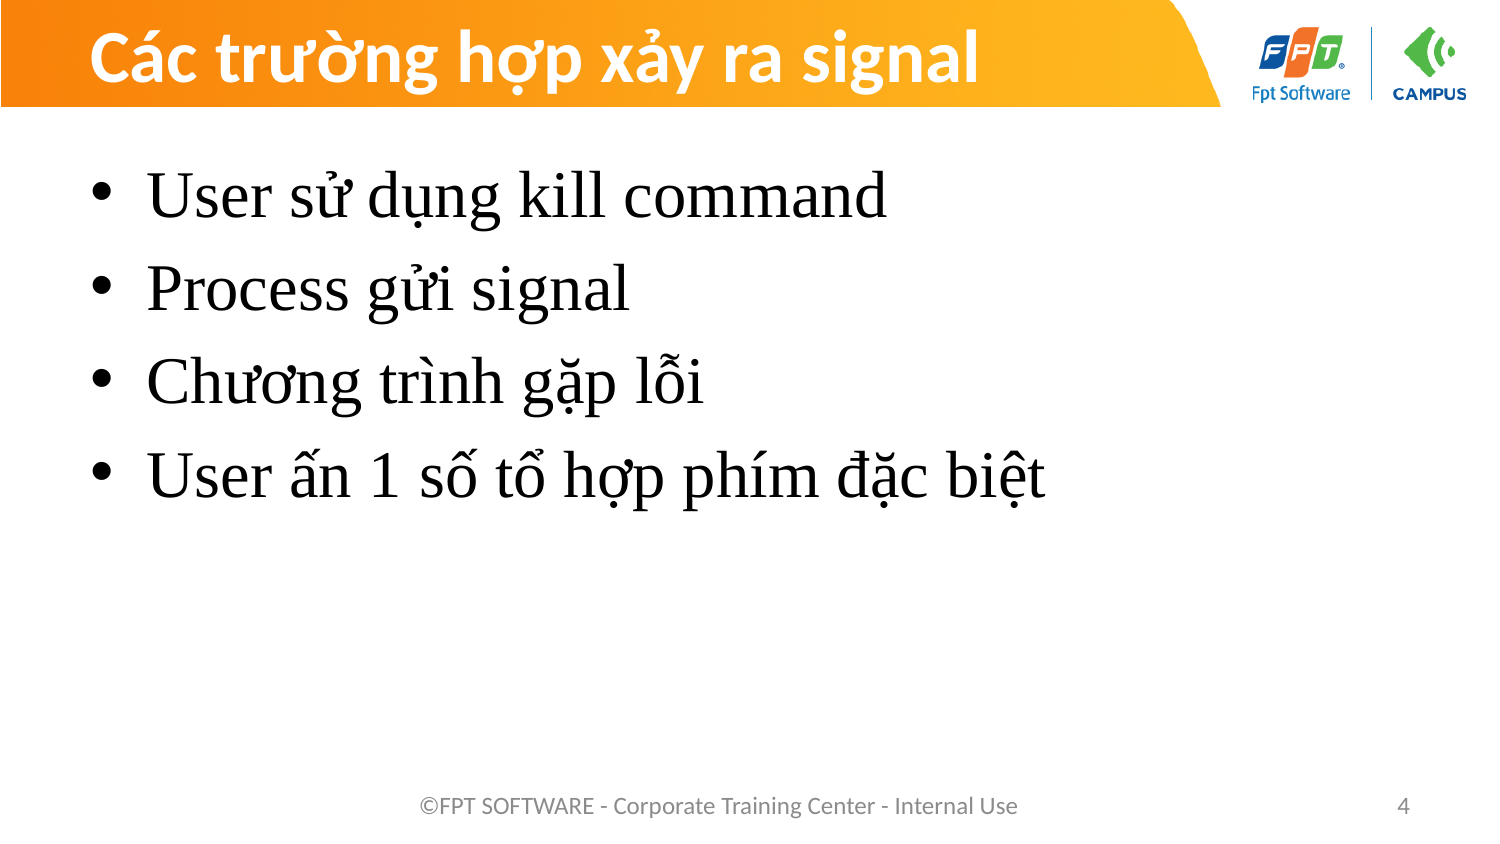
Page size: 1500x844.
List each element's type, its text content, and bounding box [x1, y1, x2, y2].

list User sử dụng kill command Process gửi signal Chương trình gặp lỗi User ấn 1 số tổ hợp phím đặc biệt [75, 142, 1425, 754]
footer ©FPT SOFTWARE - Corporate Training Center - Internal Use [395, 782, 1043, 827]
picture [1, 0, 1499, 844]
slide_number 4 [1074, 782, 1425, 827]
title Các trường hợp xảy ra signal [75, 0, 1176, 106]
